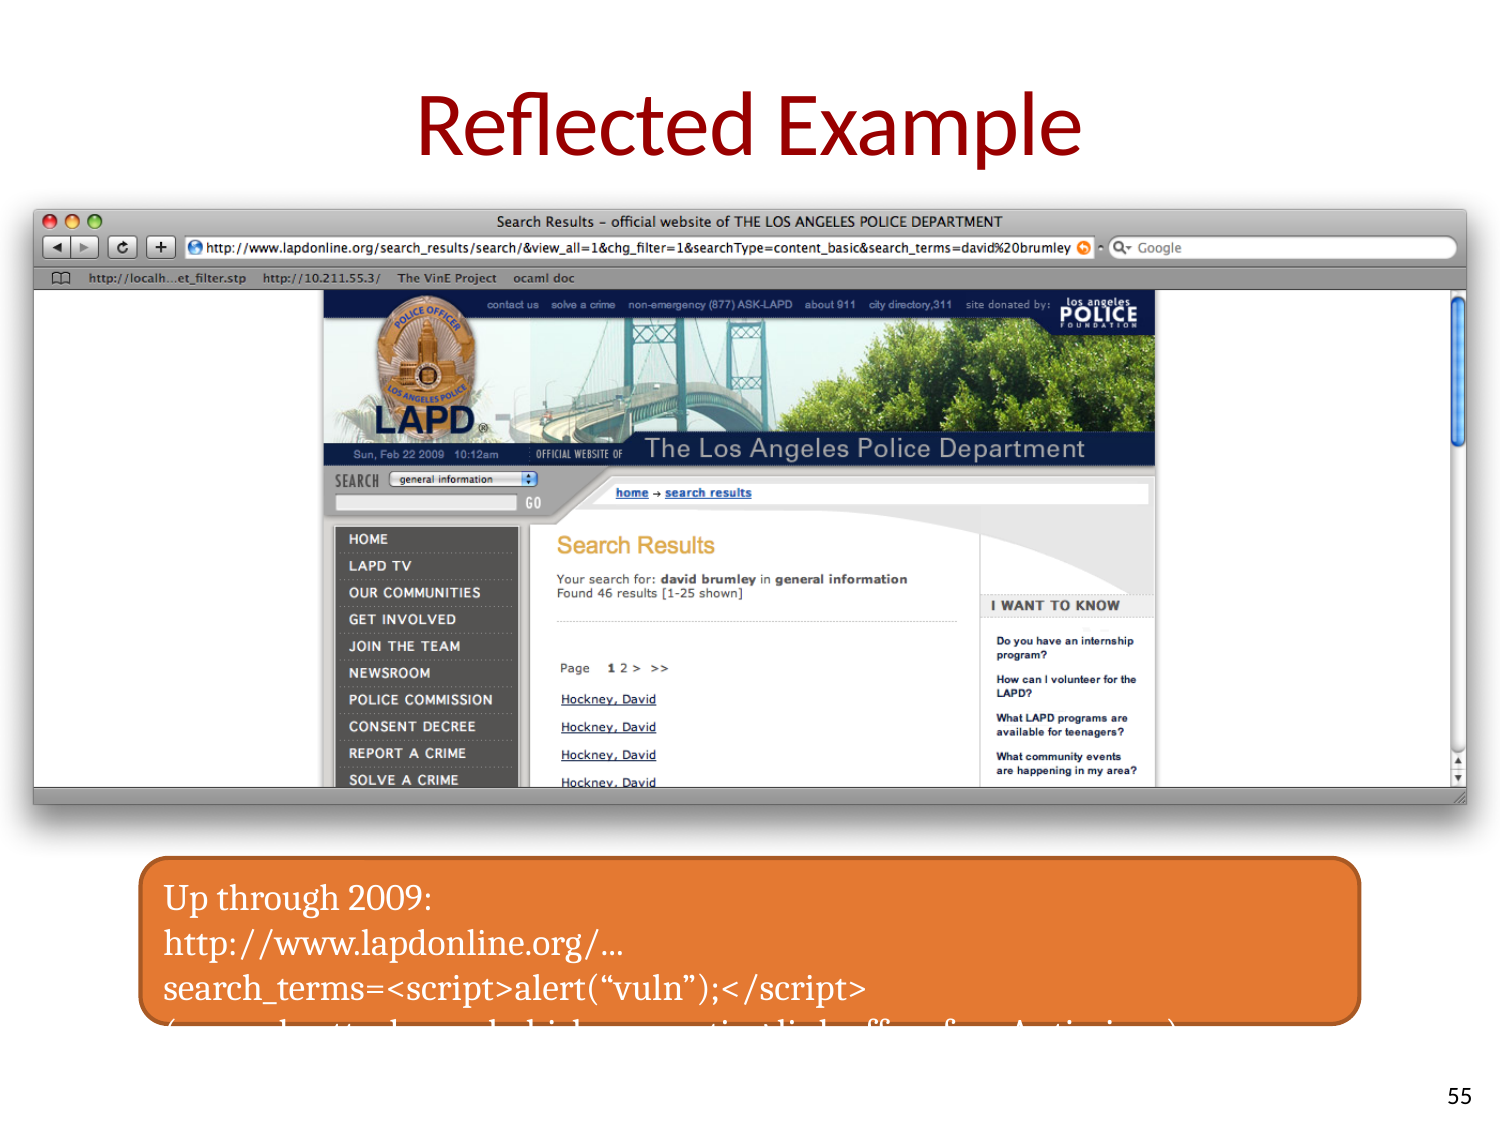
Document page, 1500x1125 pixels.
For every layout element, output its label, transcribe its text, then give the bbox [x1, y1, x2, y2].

text_box Up through 2009: http://www.lapdonline.org/... search_terms=<script>alert(“vuln”);</script> (example attack: send phish purporting link offers free Anti-virus) [138, 871, 1362, 1027]
slide_number 55 [1137, 1065, 1488, 1125]
title Reflected Example [75, 24, 1425, 181]
picture [0, 182, 1500, 863]
